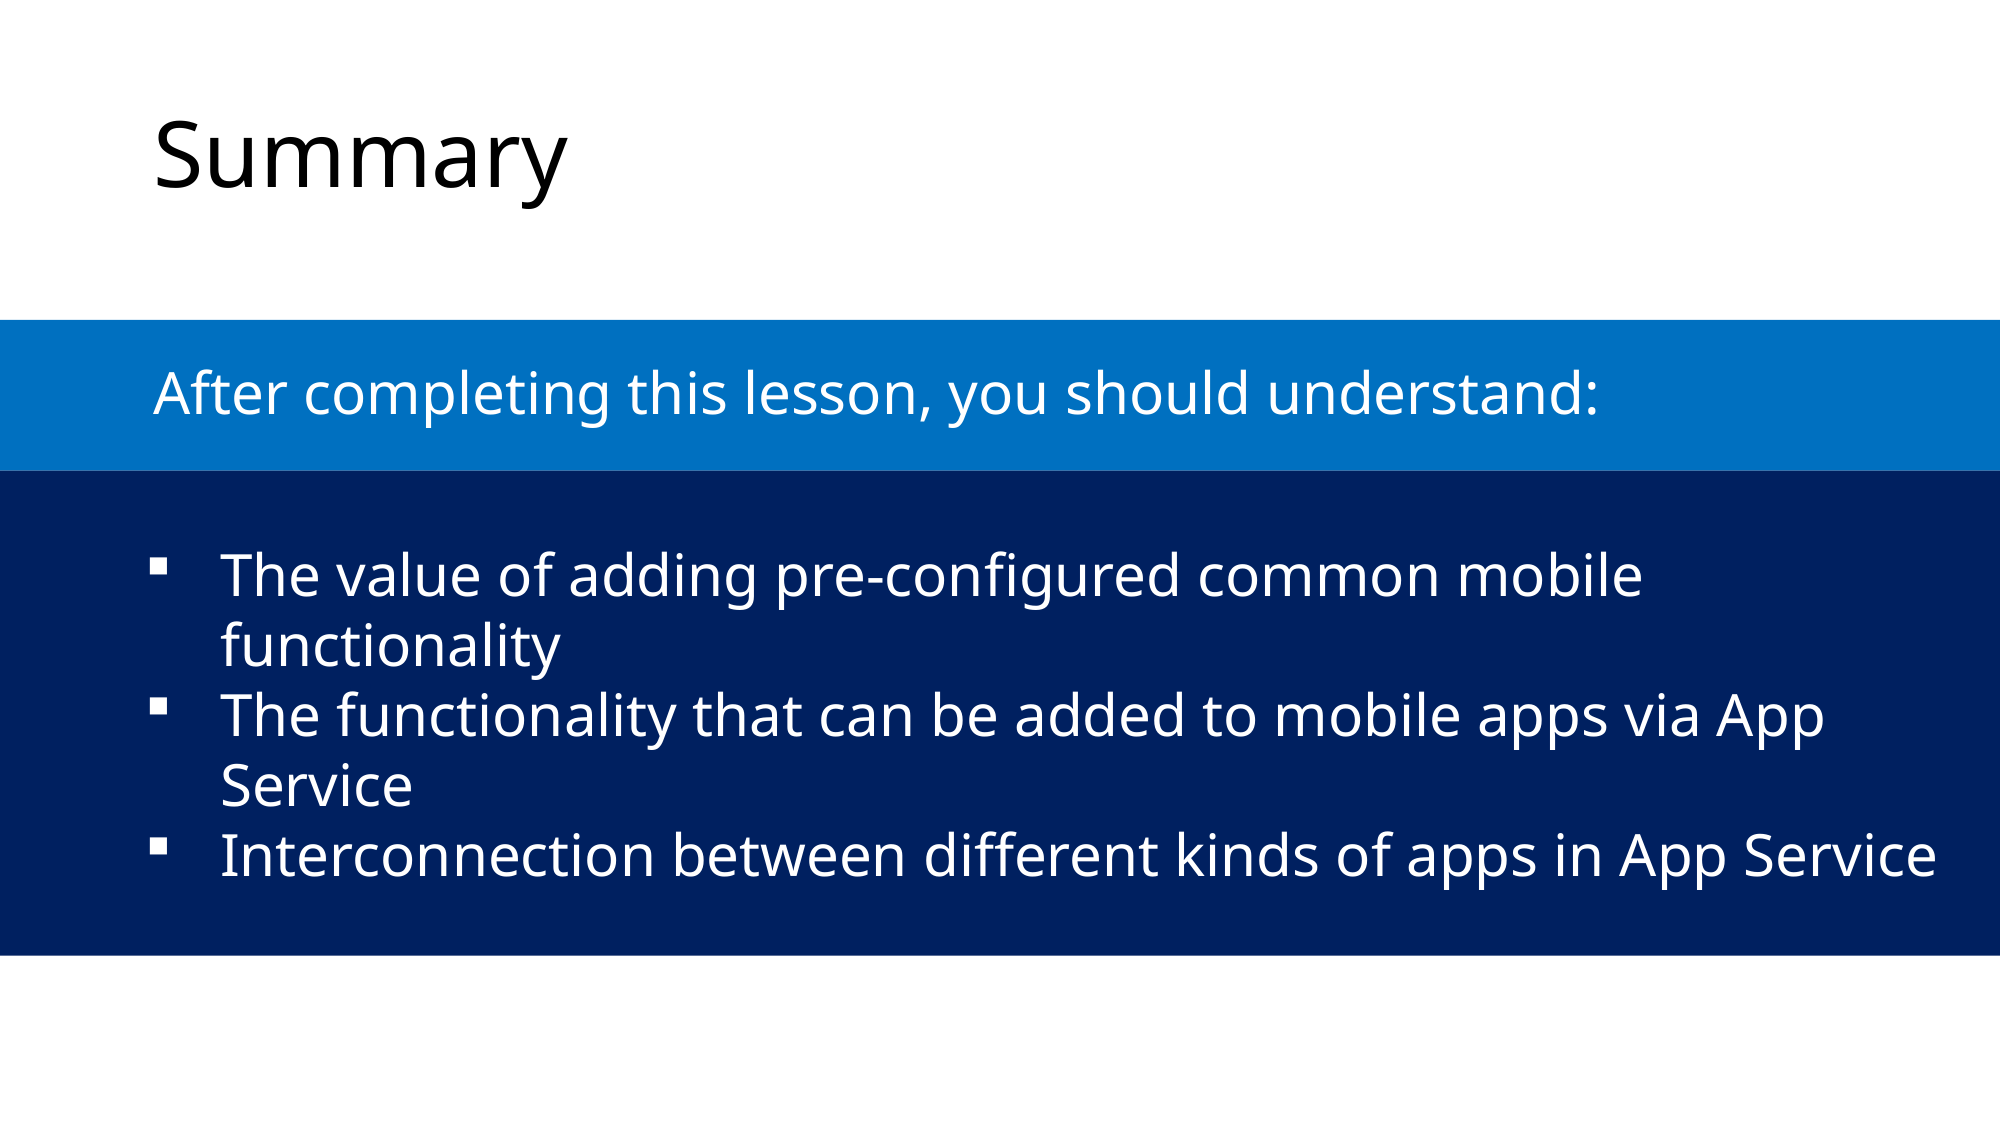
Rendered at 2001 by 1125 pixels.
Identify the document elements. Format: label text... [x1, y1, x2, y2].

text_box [0, 319, 2000, 956]
text_box Summary [138, 88, 951, 213]
